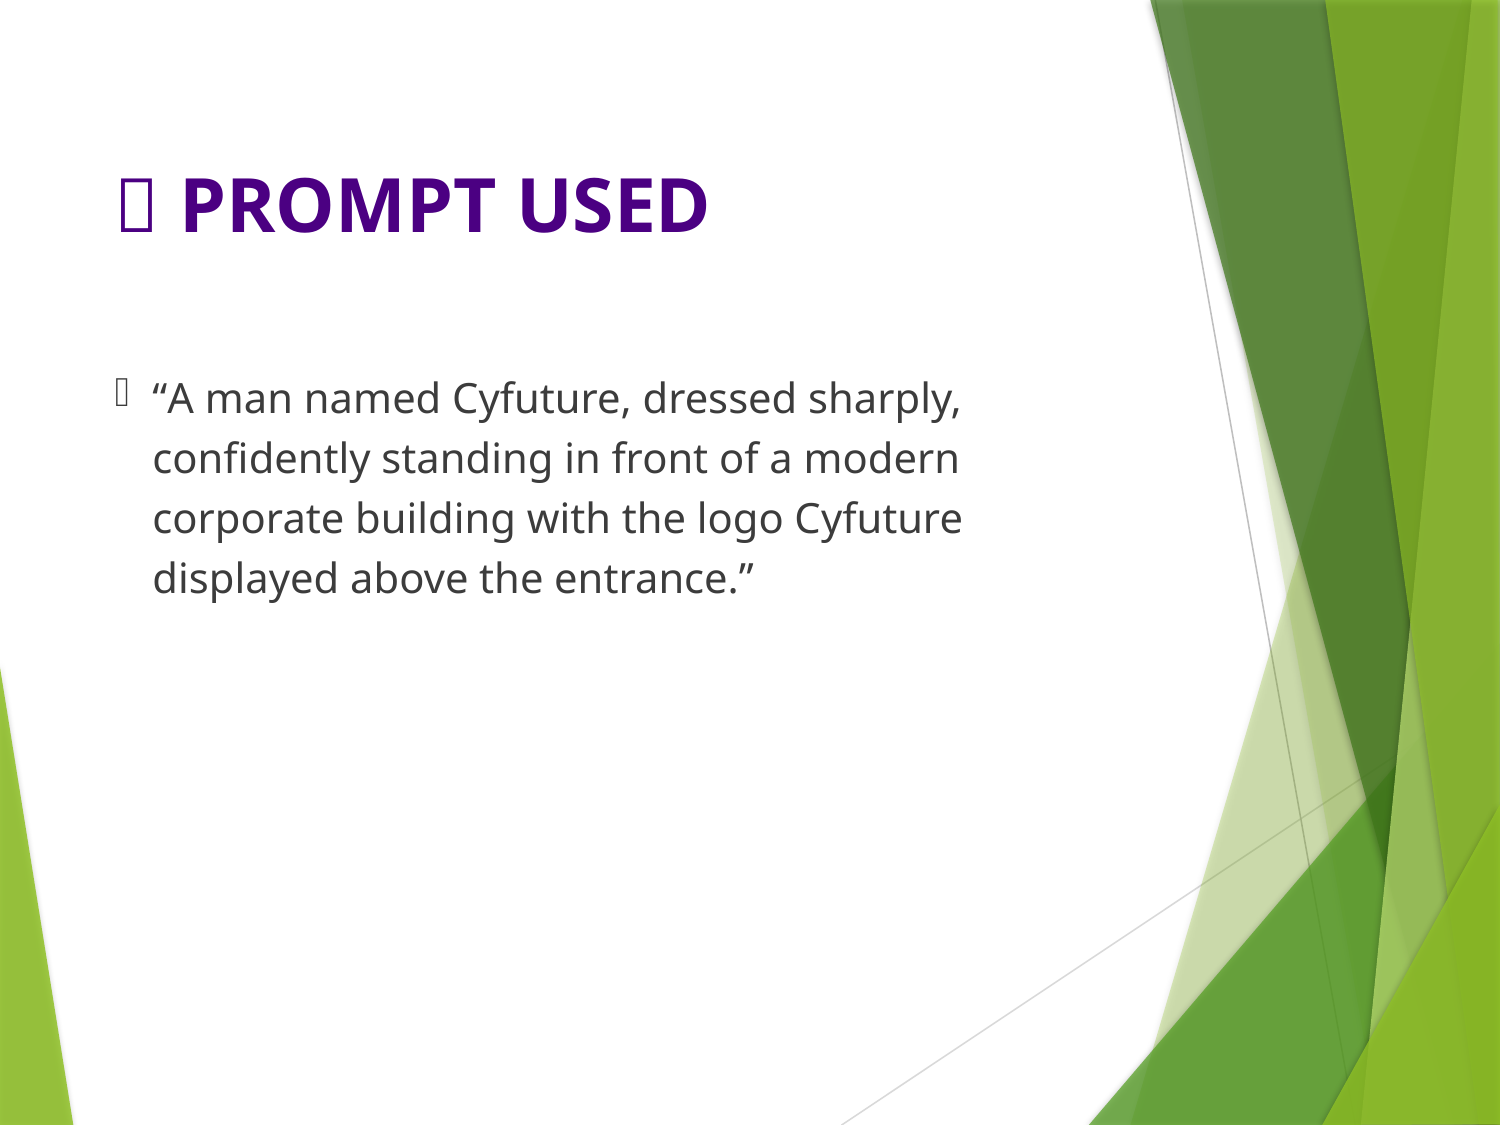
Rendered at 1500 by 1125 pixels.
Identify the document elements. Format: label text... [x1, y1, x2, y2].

title 📜 PROMPT USED [99, 99, 1142, 317]
list “A man named Cyfuture, dressed sharply, confidently standing in front of a modern corporate building with the logo Cyfuture displayed above the entrance.” [99, 354, 1142, 992]
